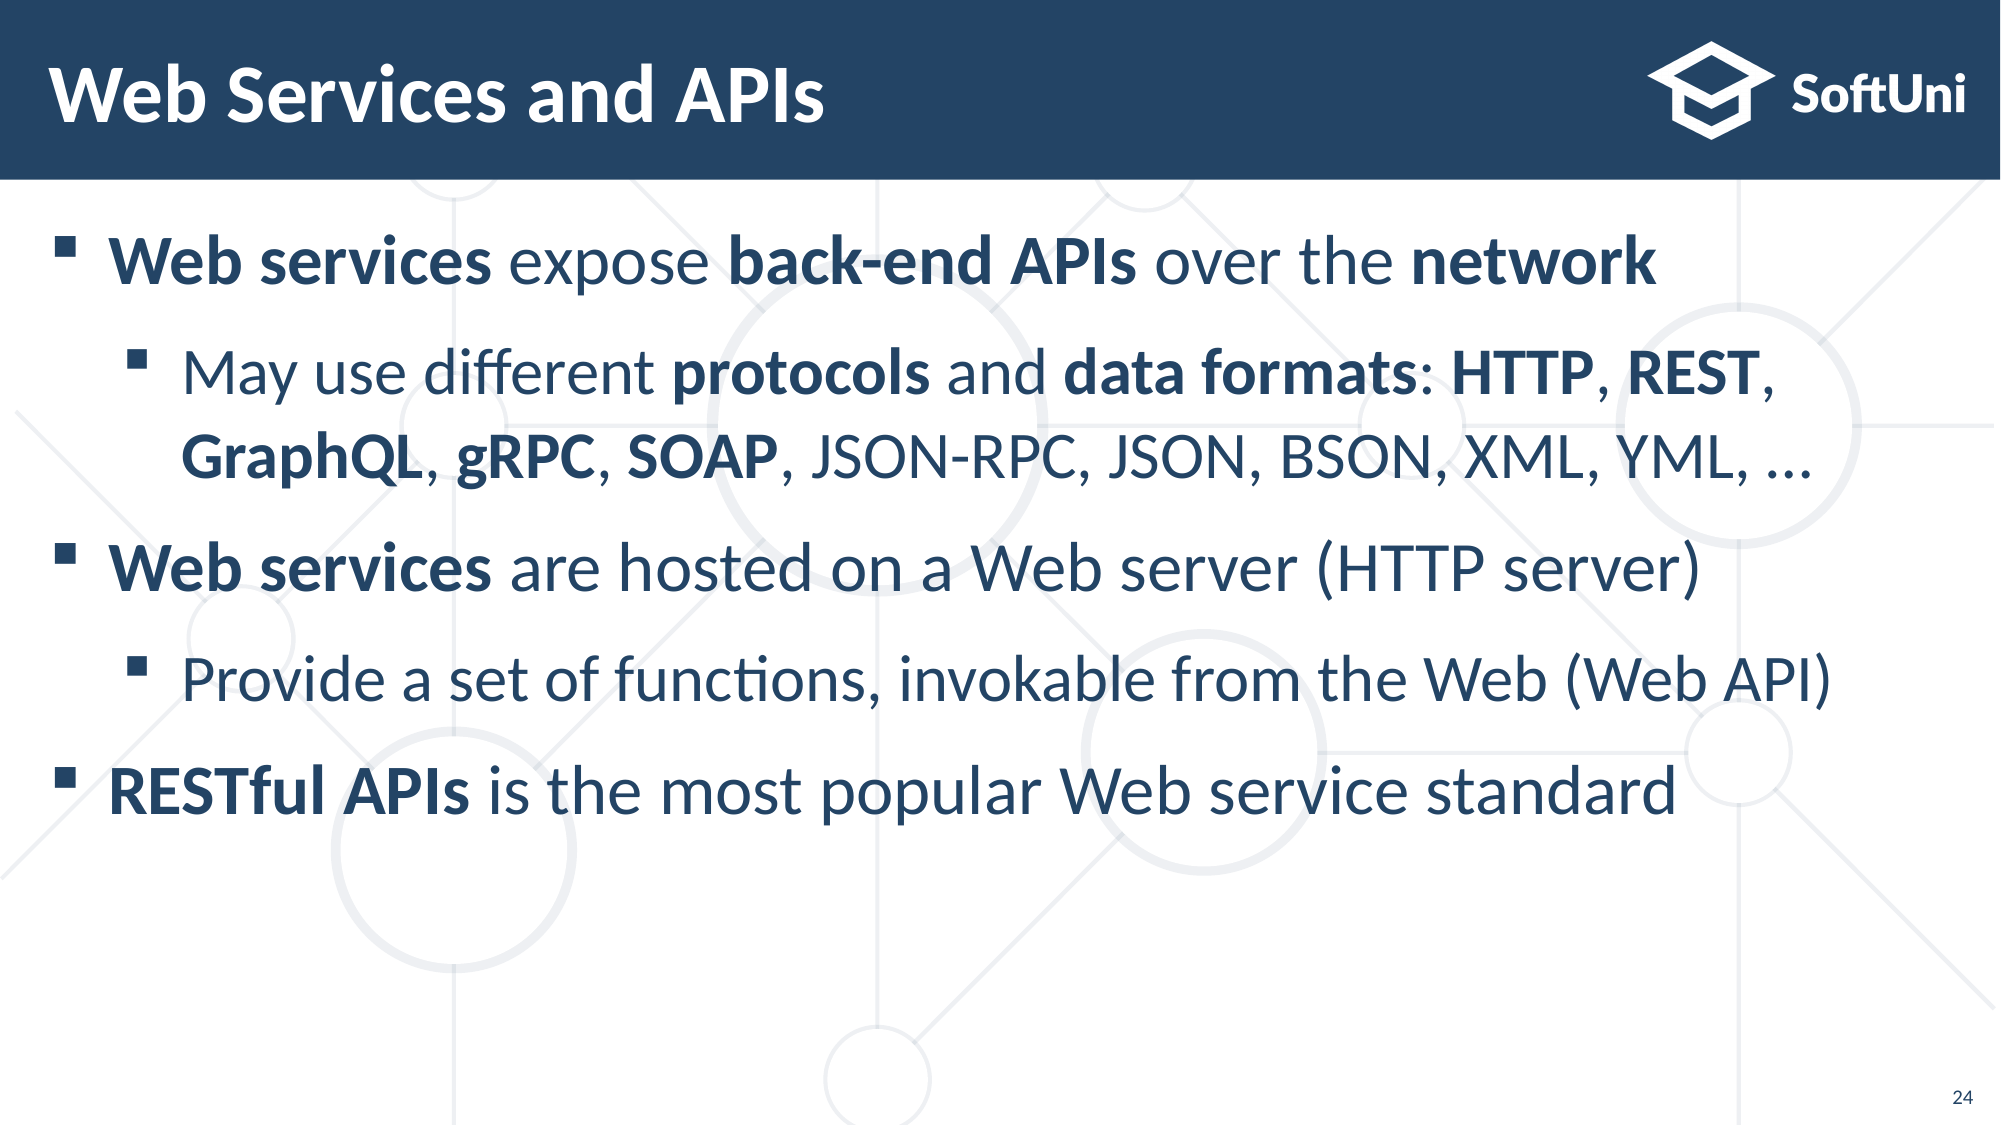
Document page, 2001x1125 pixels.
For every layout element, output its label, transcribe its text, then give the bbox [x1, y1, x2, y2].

slide_number 24 [1928, 1067, 1989, 1117]
title Web Services and APIs [31, 16, 1625, 162]
list Web services expose back-end APIs over the network May use different protocols and data formats: HTTP, REST, GraphQL, gRPC, SOAP, JSON-RPC, JSON, BSON, XML, YML, … Web services are hosted on a Web server (HTTP server) Provide a set of functions, invokable from the Web (Web API) RESTful APIs is the most popular Web service standard [31, 203, 1970, 1057]
